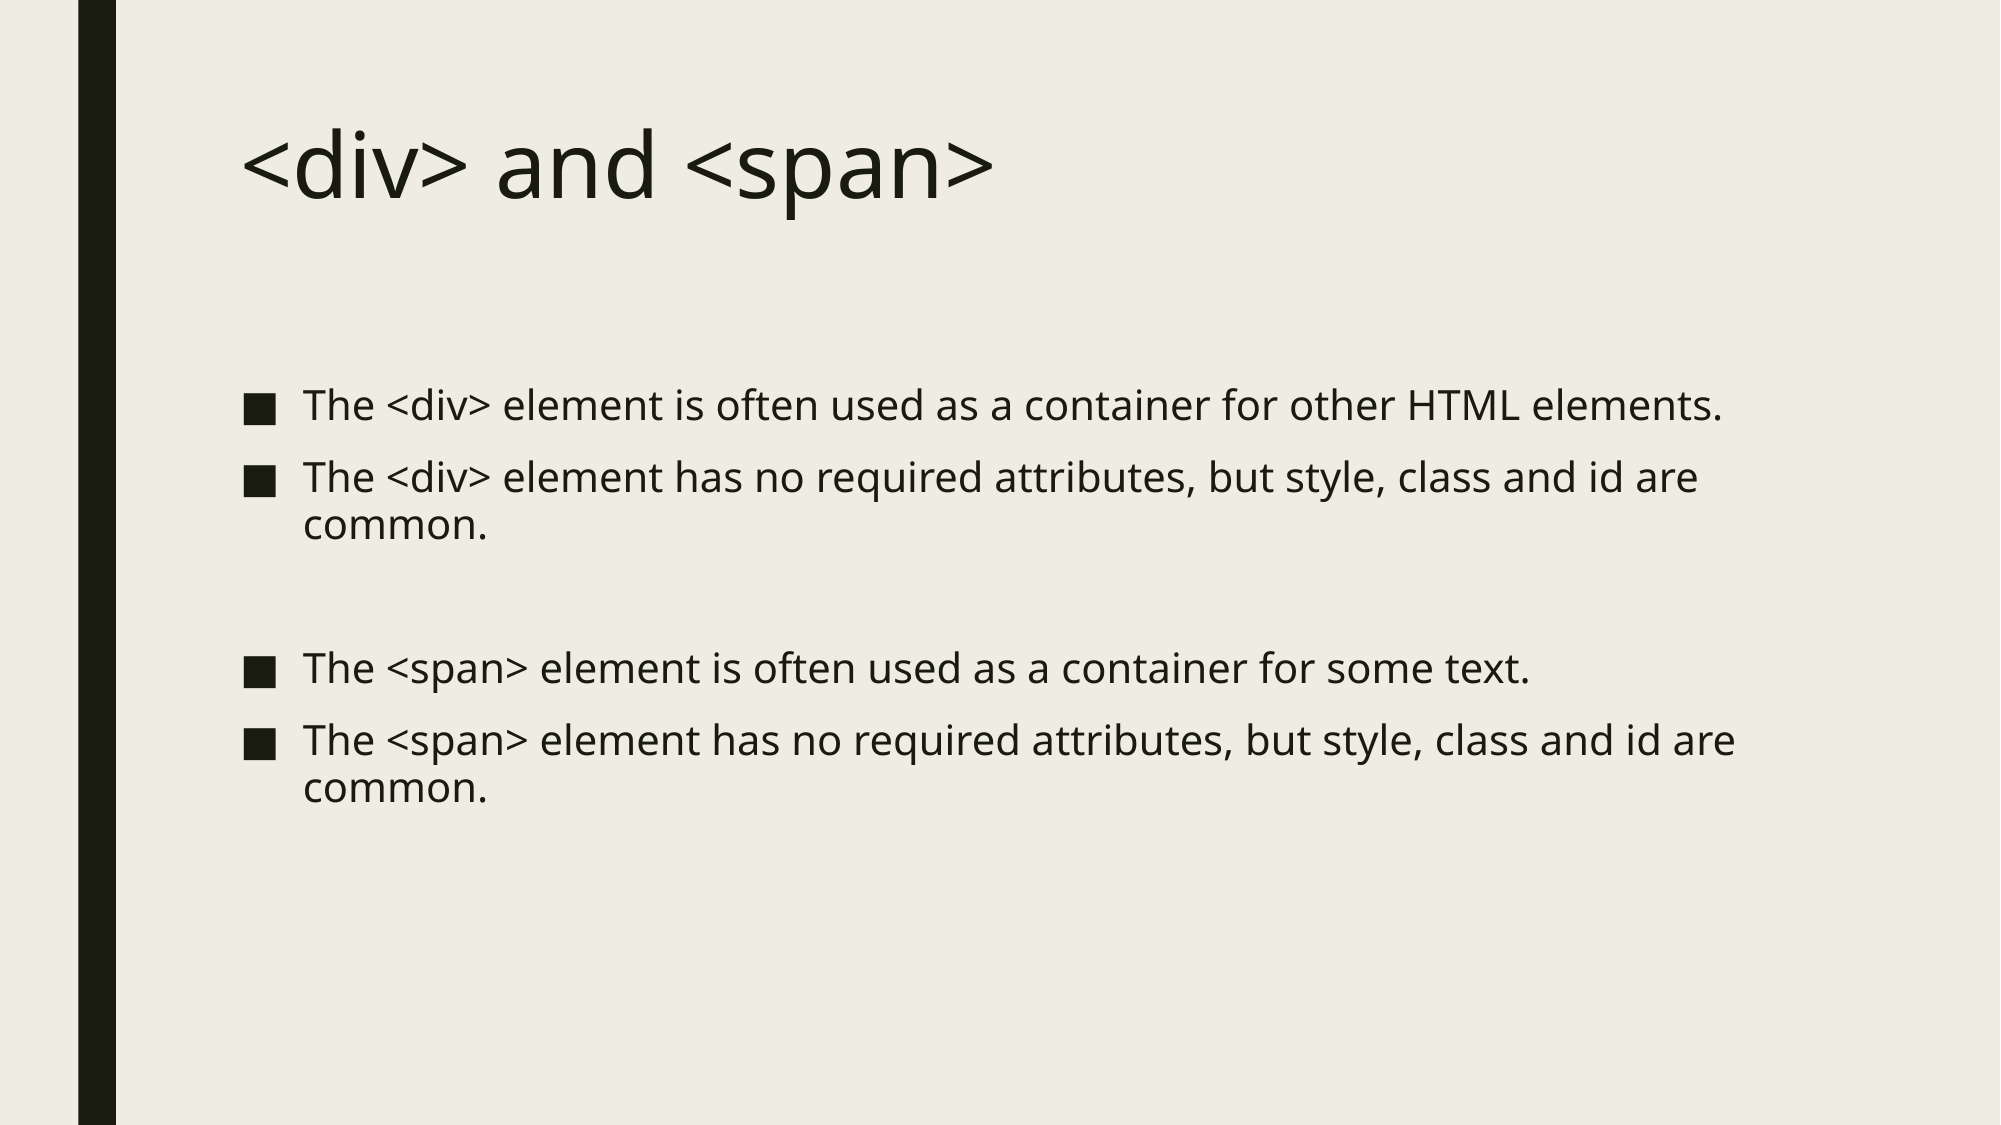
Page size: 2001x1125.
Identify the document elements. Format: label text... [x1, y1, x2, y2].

title <div> and <span> [225, 112, 1800, 357]
list The <div> element is often used as a container for other HTML elements. The <div> element has no required attributes, but style, class and id are common. The <span> element is often used as a container for some text. The <span> element has no required attributes, but style, class and id are common. [225, 375, 1800, 963]
